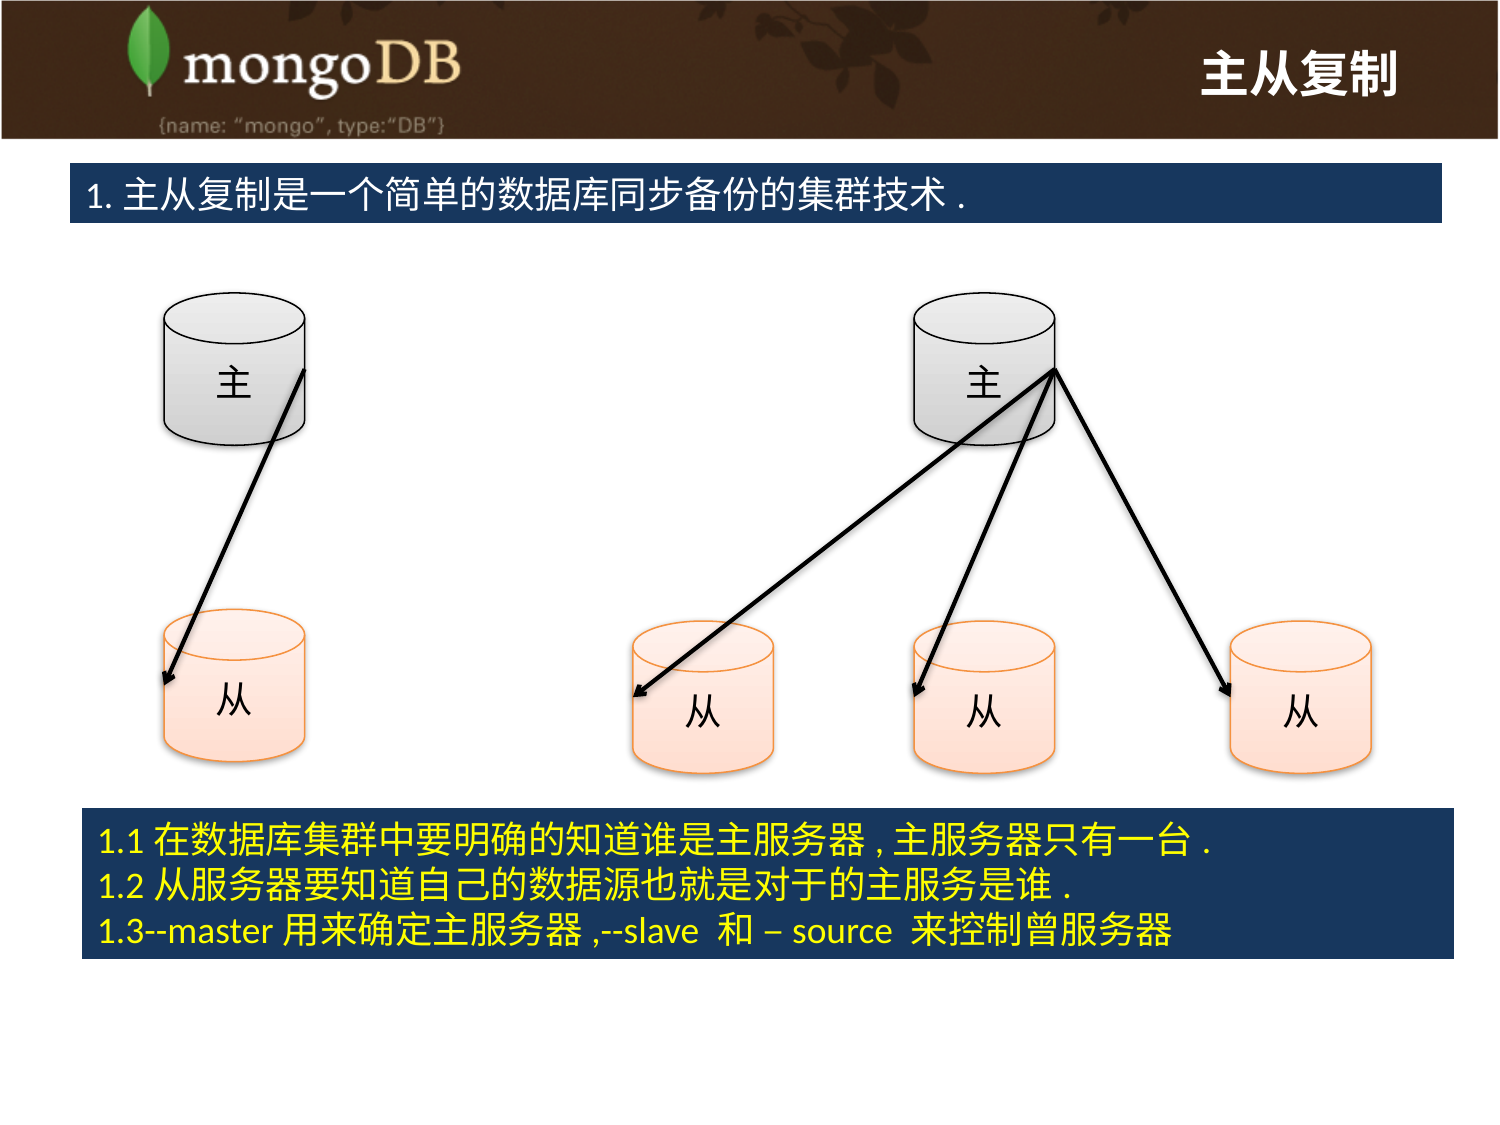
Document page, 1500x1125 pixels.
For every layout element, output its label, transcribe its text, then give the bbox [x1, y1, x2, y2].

text_box 1.主从复制是一个简单的数据库同步备份的集群技术. [70, 163, 1442, 223]
text_box 主 [971, 397, 1034, 447]
text_box 主 [913, 292, 1056, 443]
text_box 1.1在数据库集群中要明确的知道谁是主服务器,主服务器只有一台. 1.2从服务器要知道自己的数据源也就是对于的主服务是谁. 1.3--master用来确定主服务器,--slave 和 –source 来控制曾服务器 [82, 808, 1454, 959]
picture [0, 0, 1500, 141]
text_box 从 [632, 620, 722, 686]
text_box 从 [632, 624, 775, 775]
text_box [1054, 374, 1231, 692]
text_box 从 [163, 608, 306, 763]
text_box 从 [913, 620, 1056, 775]
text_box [755, 392, 932, 675]
text_box 主 [163, 292, 306, 447]
text_box 从 [1229, 620, 1372, 775]
